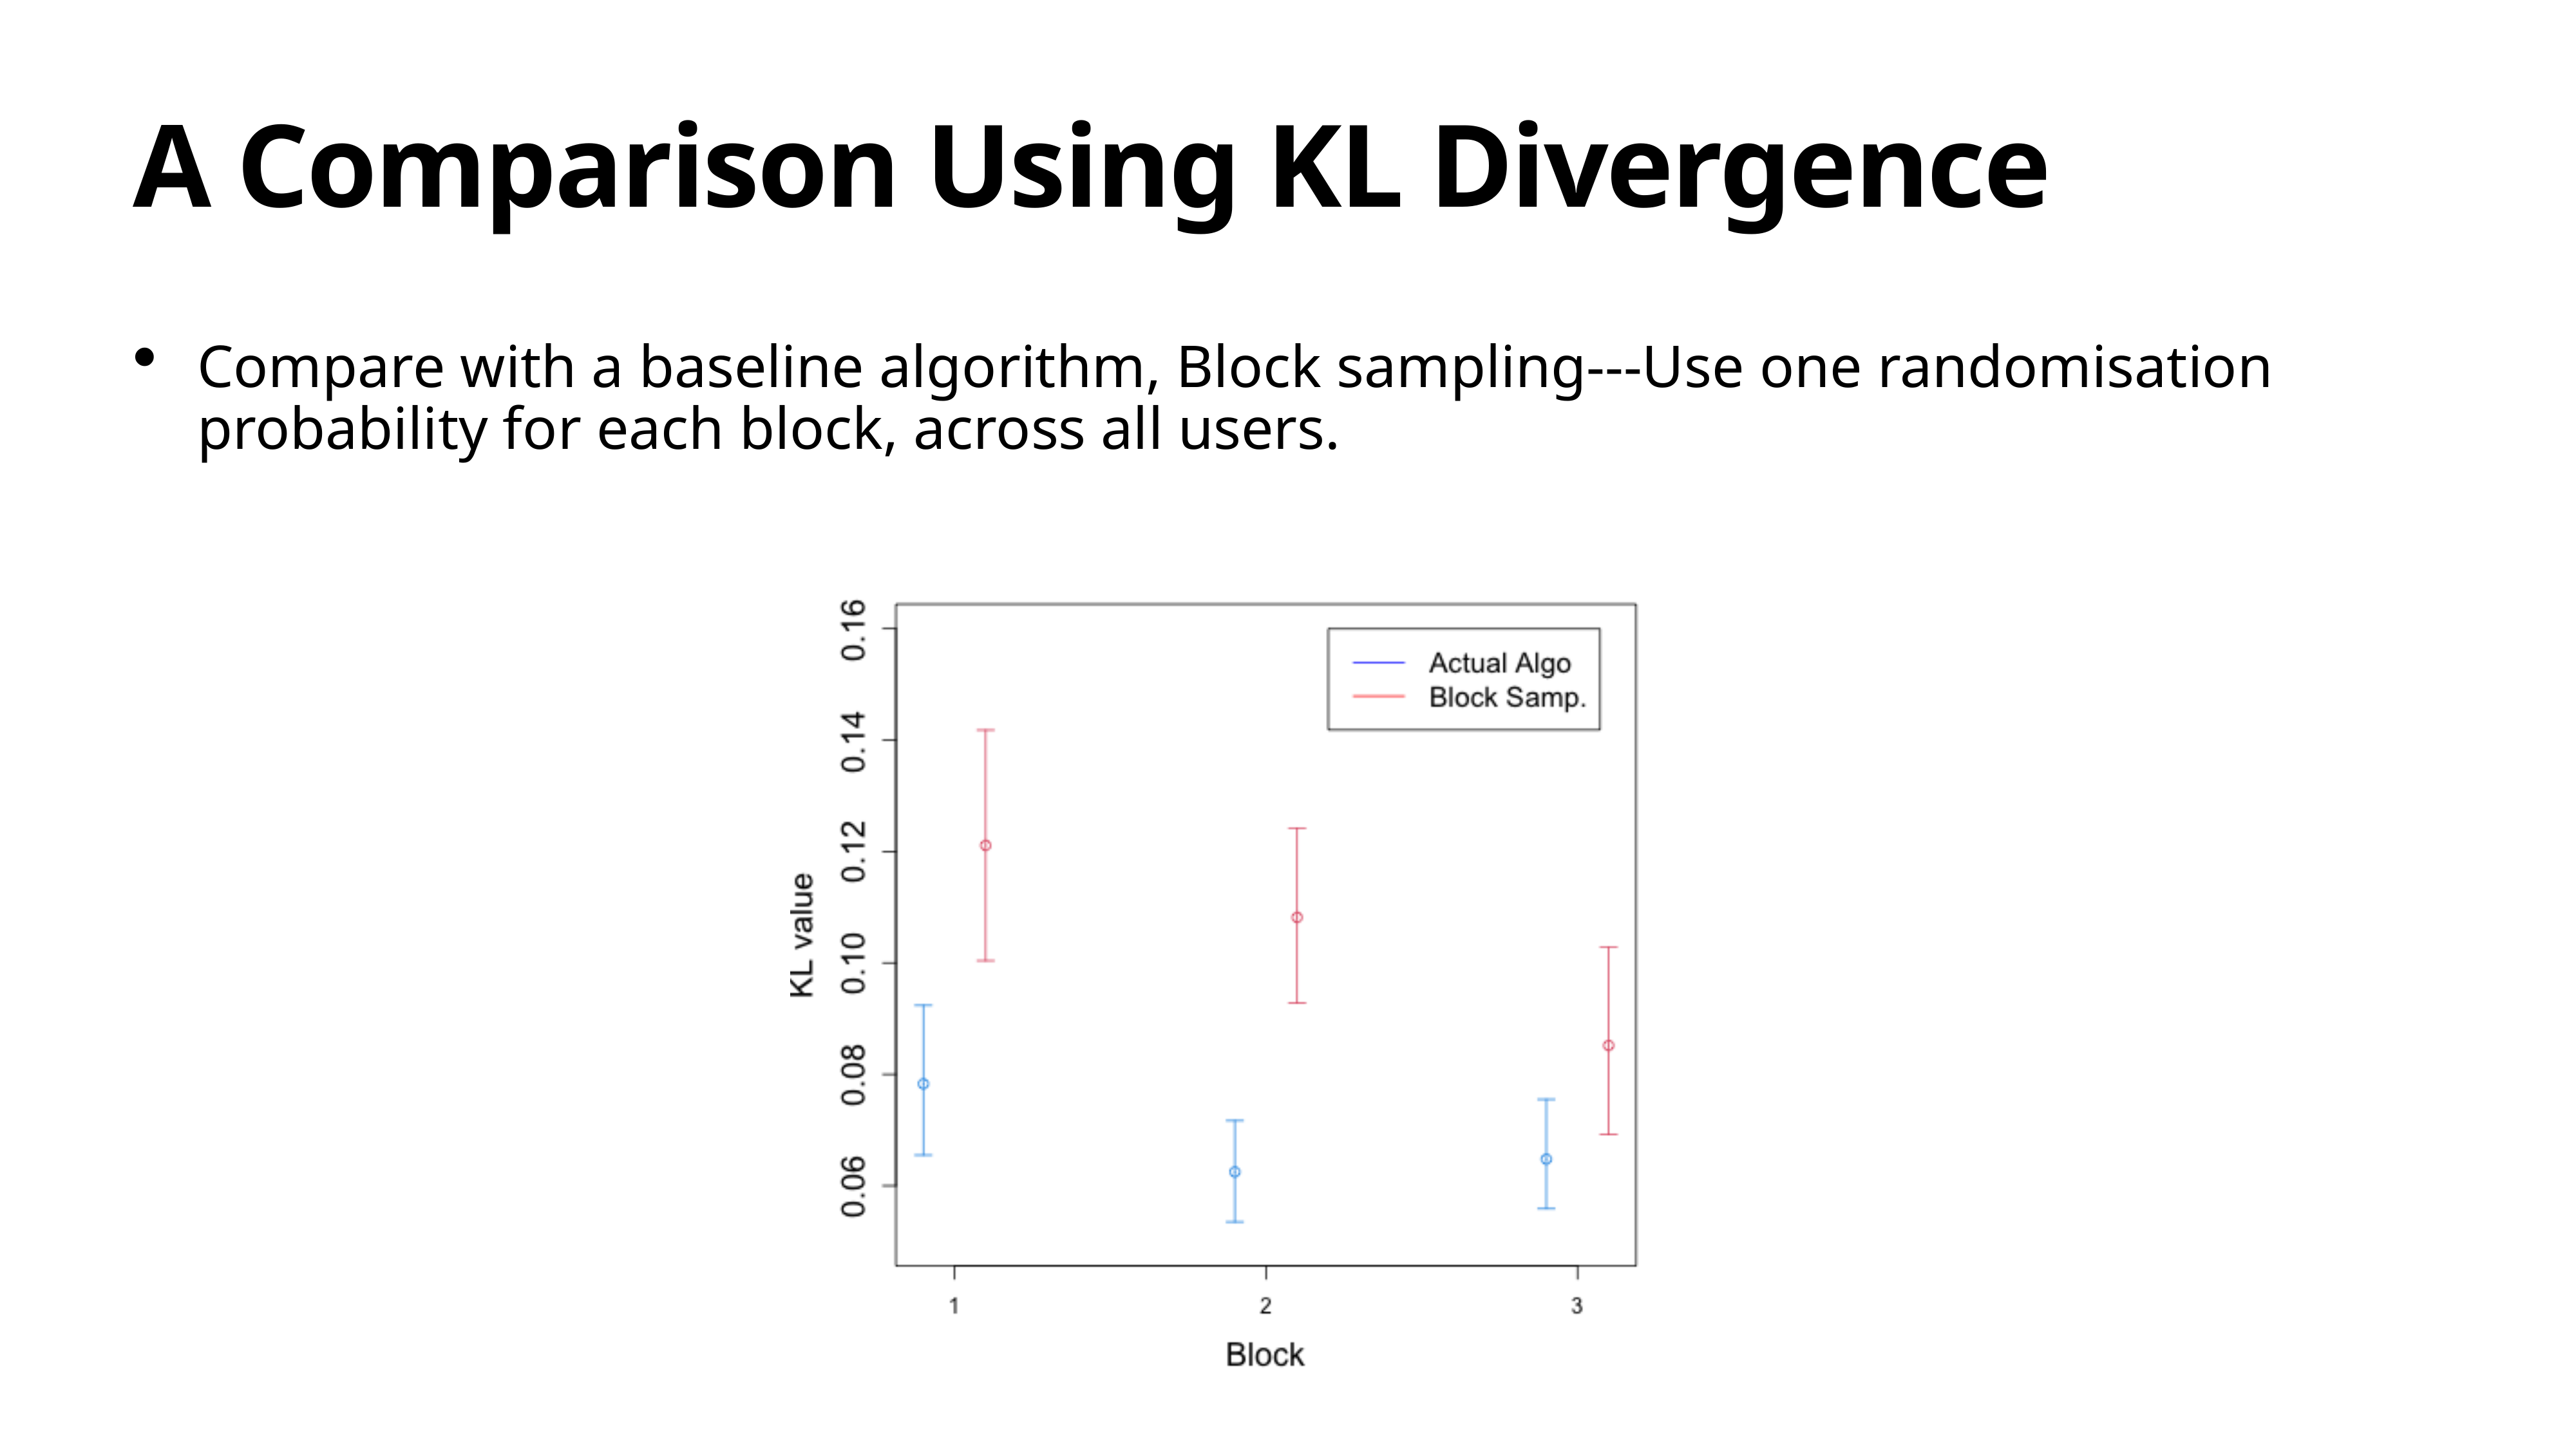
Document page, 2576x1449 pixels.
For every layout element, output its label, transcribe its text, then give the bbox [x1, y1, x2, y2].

list Compare with a baseline algorithm, Block sampling---Use one randomisation probability for each block, across all users. [127, 332, 2449, 1321]
title A Comparison Using KL Divergence [127, 113, 2449, 266]
picture [790, 498, 1691, 1399]
